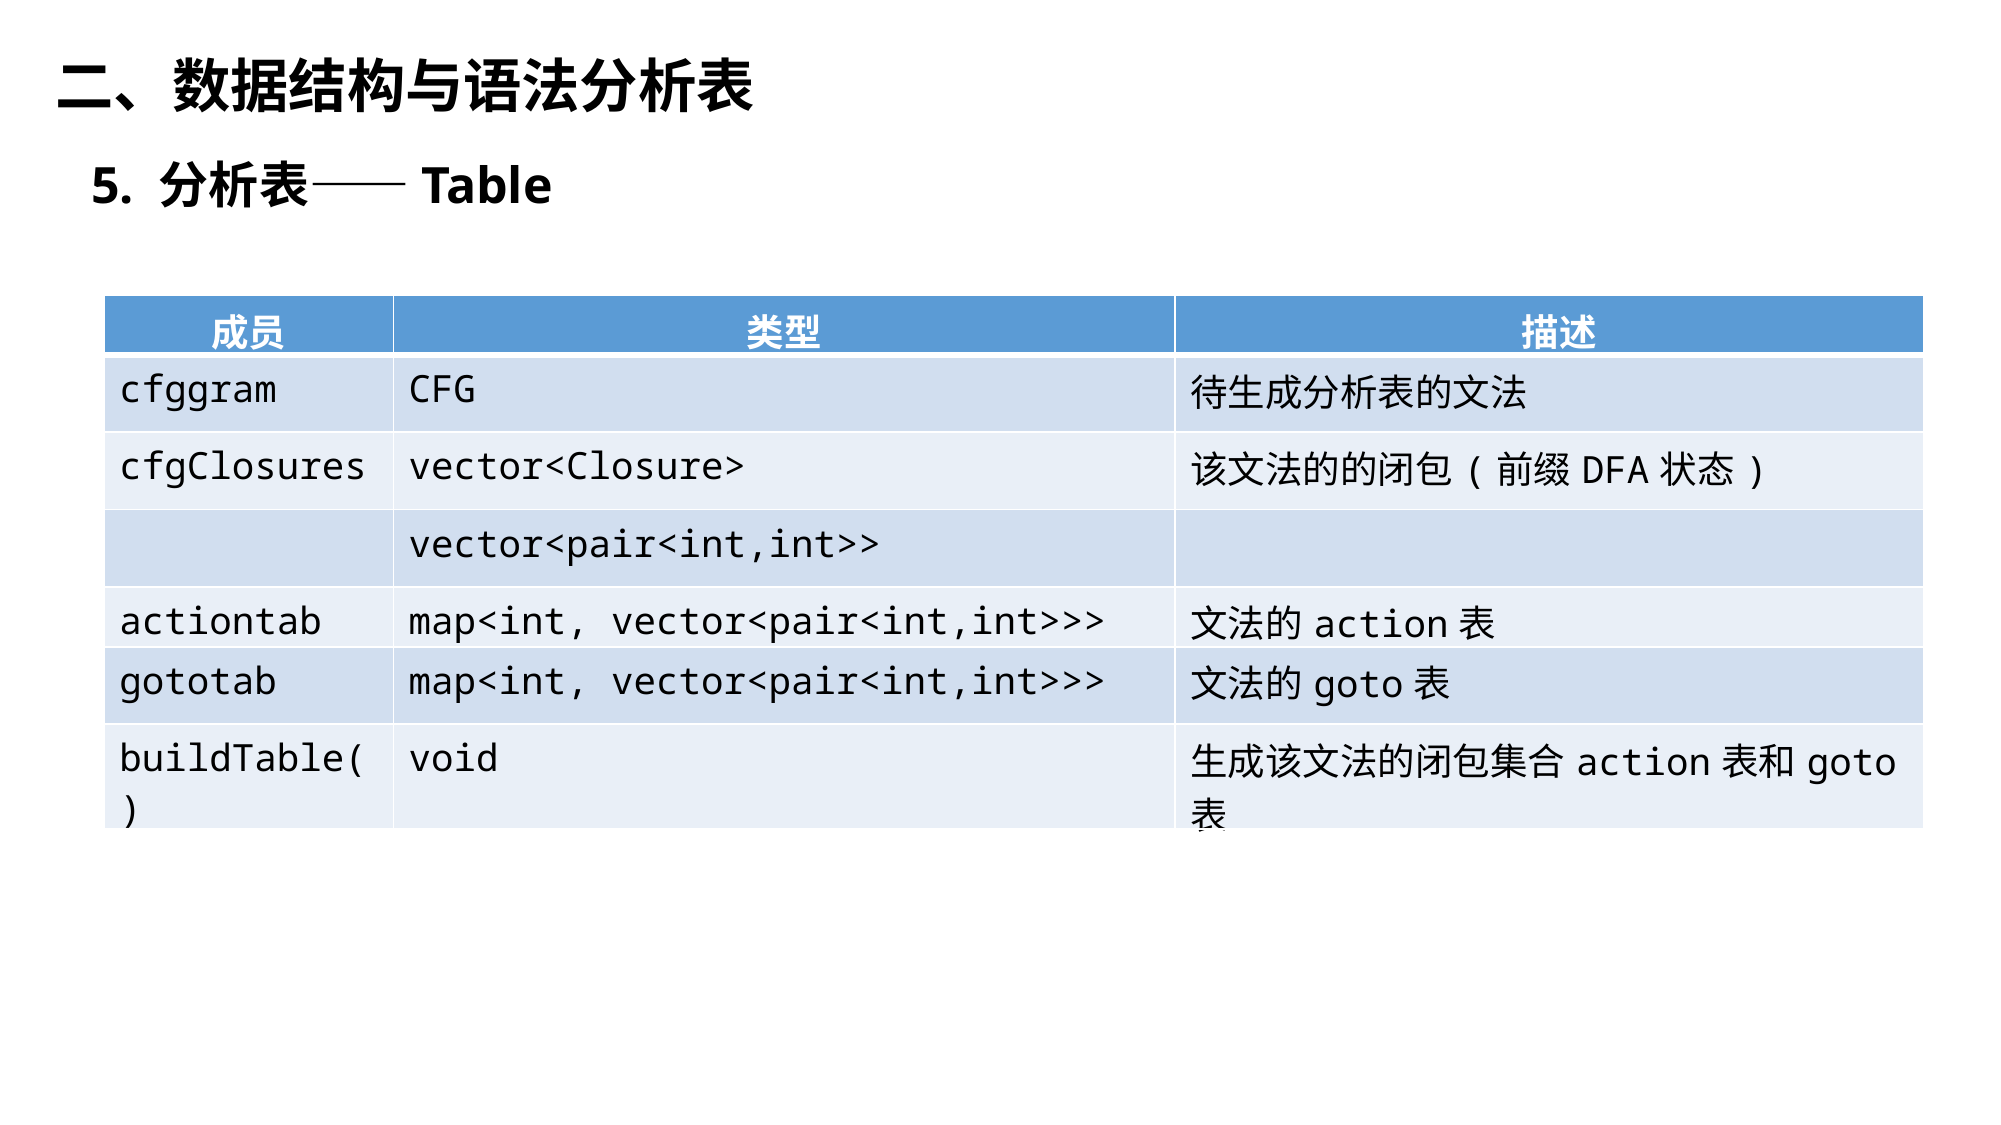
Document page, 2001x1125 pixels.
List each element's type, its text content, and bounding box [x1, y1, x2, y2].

table_cell vector<pair<int,int>> [394, 510, 1174, 586]
table_cell 生成该文法的闭包集合action表和goto表 [1176, 725, 1923, 828]
table_cell [105, 510, 393, 586]
table_cell map<int, vector<pair<int,int>>> [394, 588, 1174, 646]
table_header 描述 [1176, 296, 1923, 352]
table_cell [1176, 510, 1923, 586]
table_cell vector<Closure> [394, 433, 1174, 509]
table_cell void [394, 725, 1174, 828]
table_cell buildTable() [105, 725, 393, 828]
table_cell actiontab [105, 588, 393, 646]
table_cell 待生成分析表的文法 [1176, 358, 1923, 431]
table_cell cfgClosures [105, 433, 393, 509]
text_box 二、数据结构与语法分析表 [41, 41, 770, 127]
table_cell 该文法的的闭包(前缀DFA状态) [1176, 433, 1923, 509]
table_header 类型 [394, 296, 1174, 352]
table_cell map<int, vector<pair<int,int>>> [394, 648, 1174, 723]
table_cell CFG [394, 358, 1174, 431]
table_cell 文法的action表 [1176, 588, 1923, 646]
text_box 5. 分析表——Table [76, 145, 568, 221]
table_header 成员 [105, 296, 393, 352]
table_cell 文法的goto表 [1176, 648, 1923, 723]
table_cell cfggram [105, 358, 393, 431]
table_cell gototab [105, 648, 393, 723]
